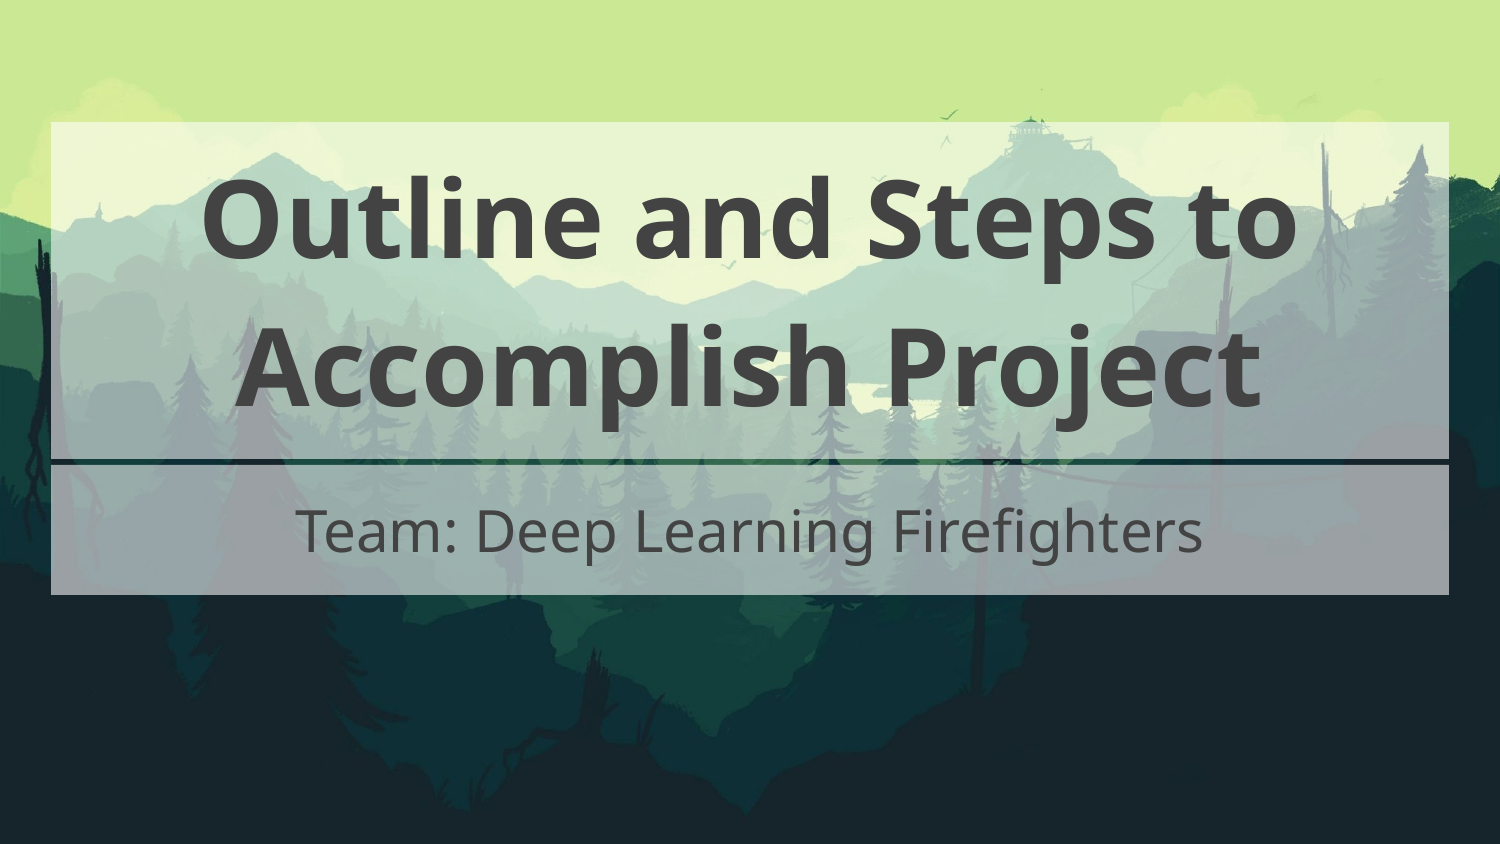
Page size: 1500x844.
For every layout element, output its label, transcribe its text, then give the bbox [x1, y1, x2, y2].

picture [0, 0, 1500, 844]
title Outline and Steps to Accomplish Project [51, 122, 1449, 459]
subtitle Team: Deep Learning Firefighters [51, 464, 1449, 595]
